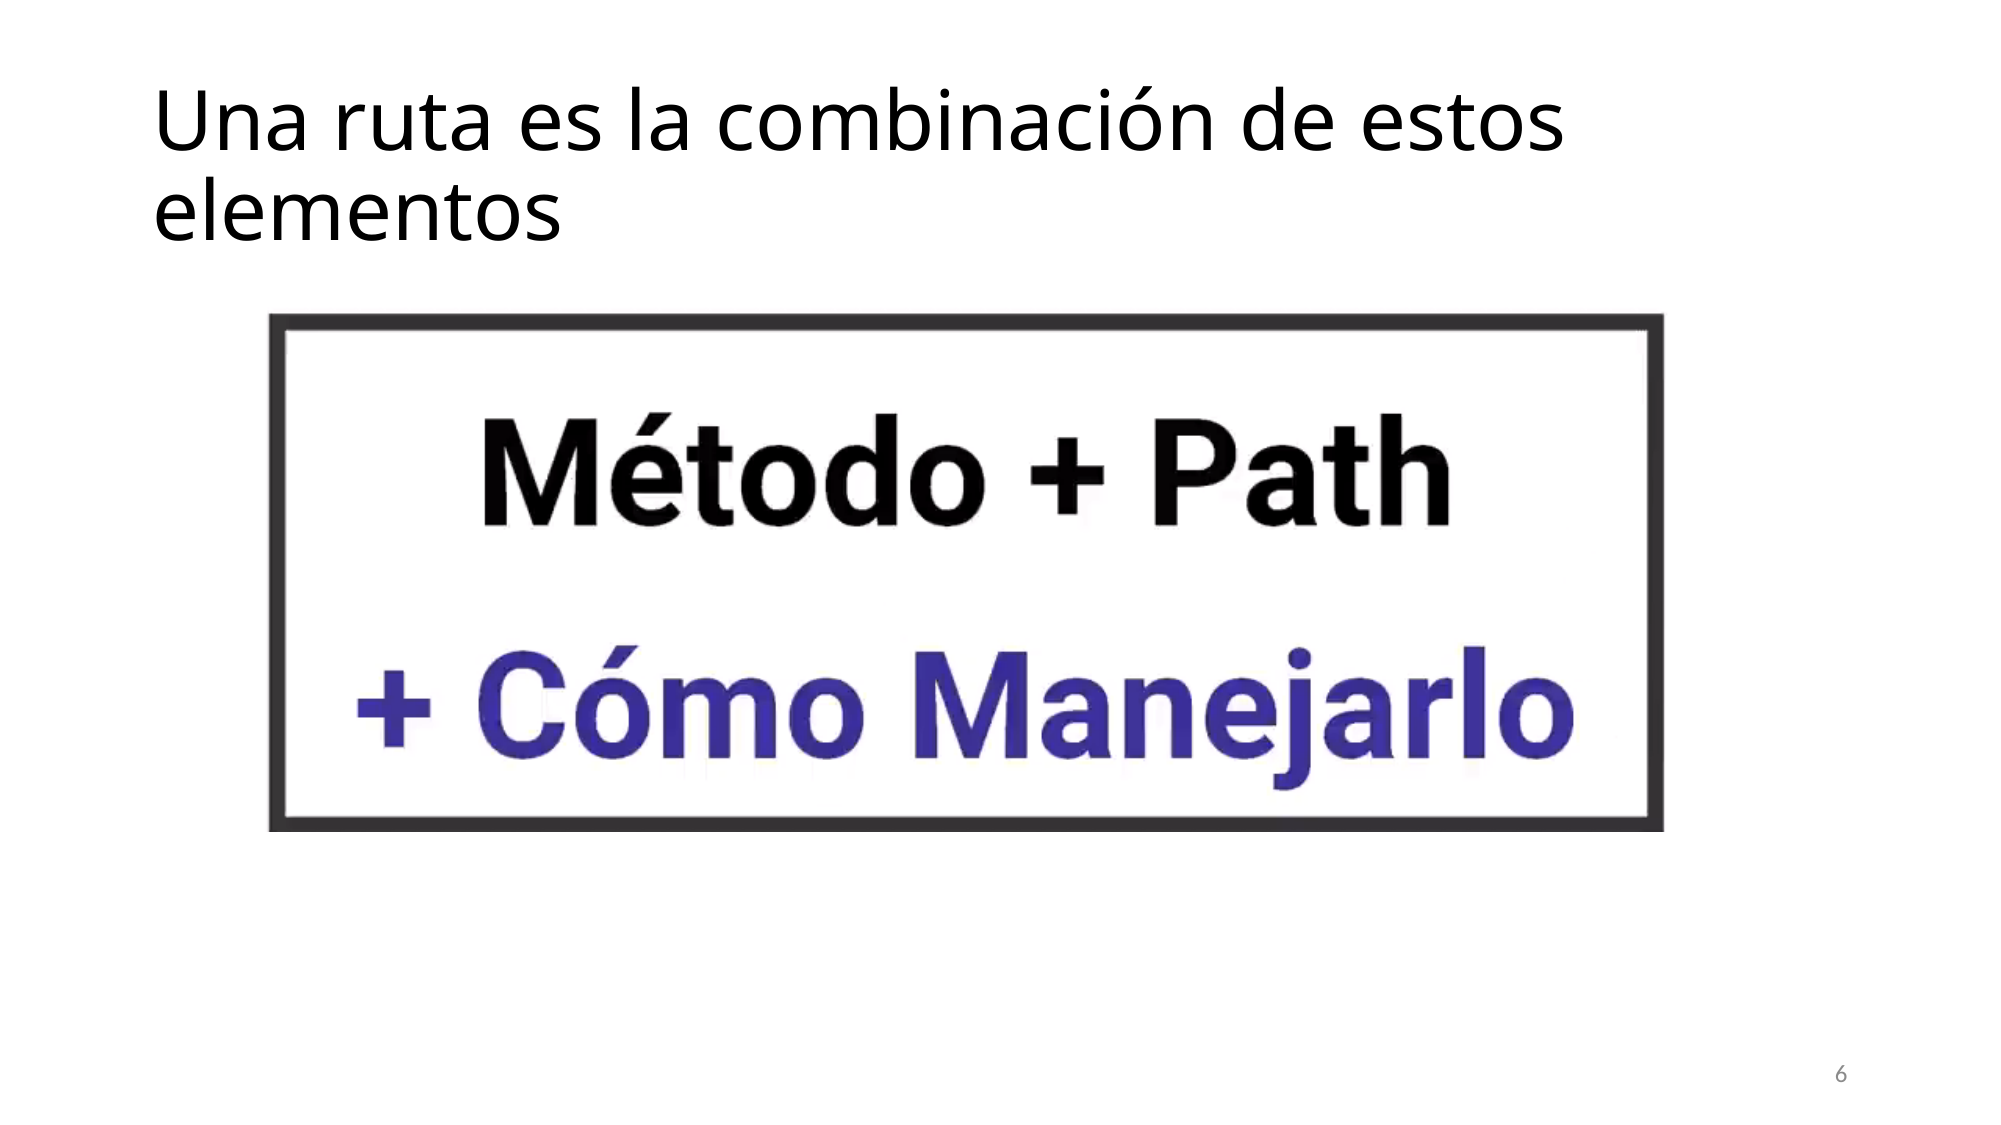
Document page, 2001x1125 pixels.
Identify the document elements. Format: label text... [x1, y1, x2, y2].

slide_number 6 [1412, 1042, 1863, 1103]
title Una ruta es la combinación de estos elementos [137, 59, 1863, 278]
picture [260, 306, 1669, 832]
